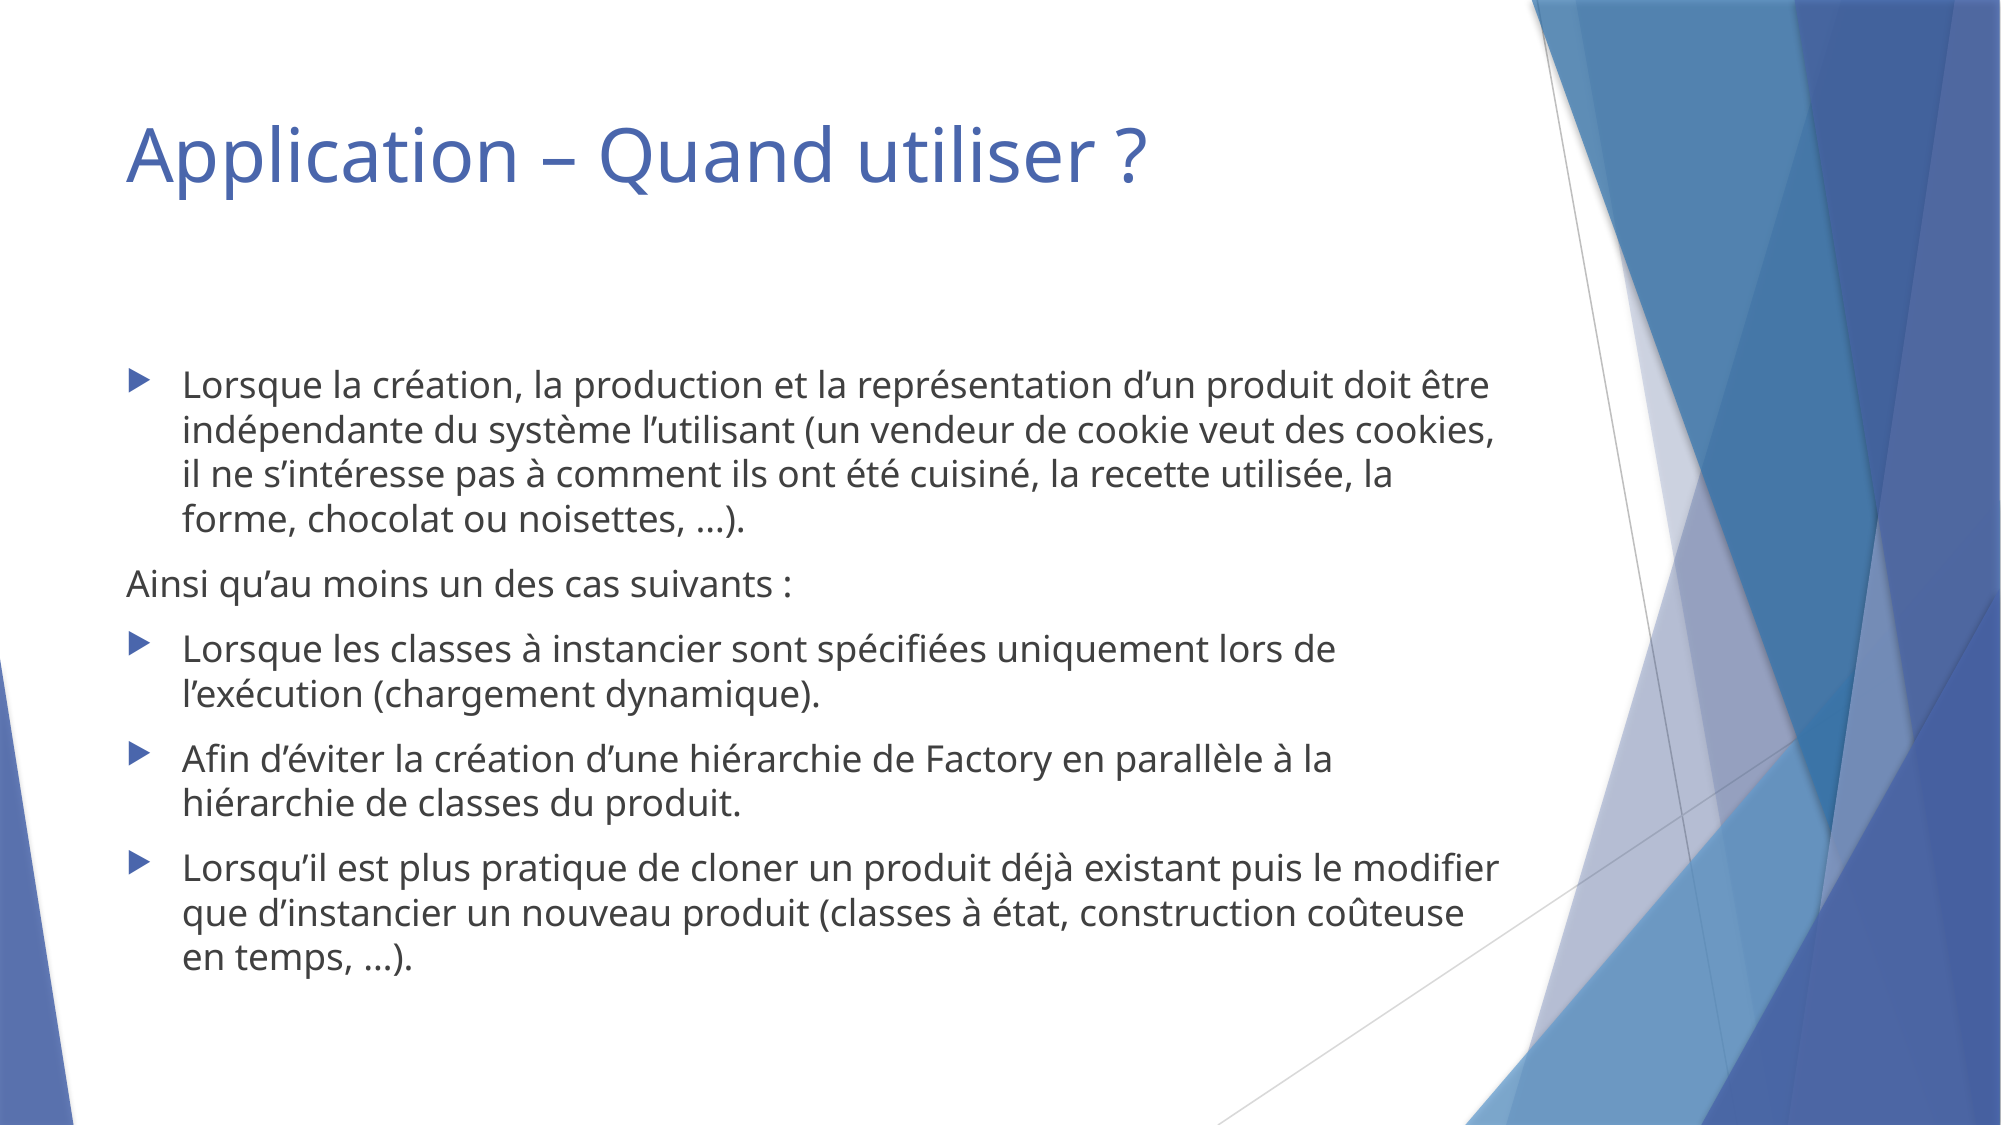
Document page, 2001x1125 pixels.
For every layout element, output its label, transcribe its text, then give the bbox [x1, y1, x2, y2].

list Lorsque la création, la production et la représentation d’un produit doit être indépendante du système l’utilisant (un vendeur de cookie veut des cookies, il ne s’intéresse pas à comment ils ont été cuisiné, la recette utilisée, la forme, chocolat ou noisettes, …). Ainsi qu’au moins un des cas suivants : Lorsque les classes à instancier sont spécifiées uniquement lors de l’exécution (chargement dynamique). Afin d’éviter la création d’une hiérarchie de Factory en parallèle à la hiérarchie de classes du produit. Lorsqu’il est plus pratique de cloner un produit déjà existant puis le modifier que d’instancier un nouveau produit (classes à état, construction coûteuse en temps, …). [111, 354, 1522, 992]
title Application – Quand utiliser ? [111, 99, 1522, 317]
